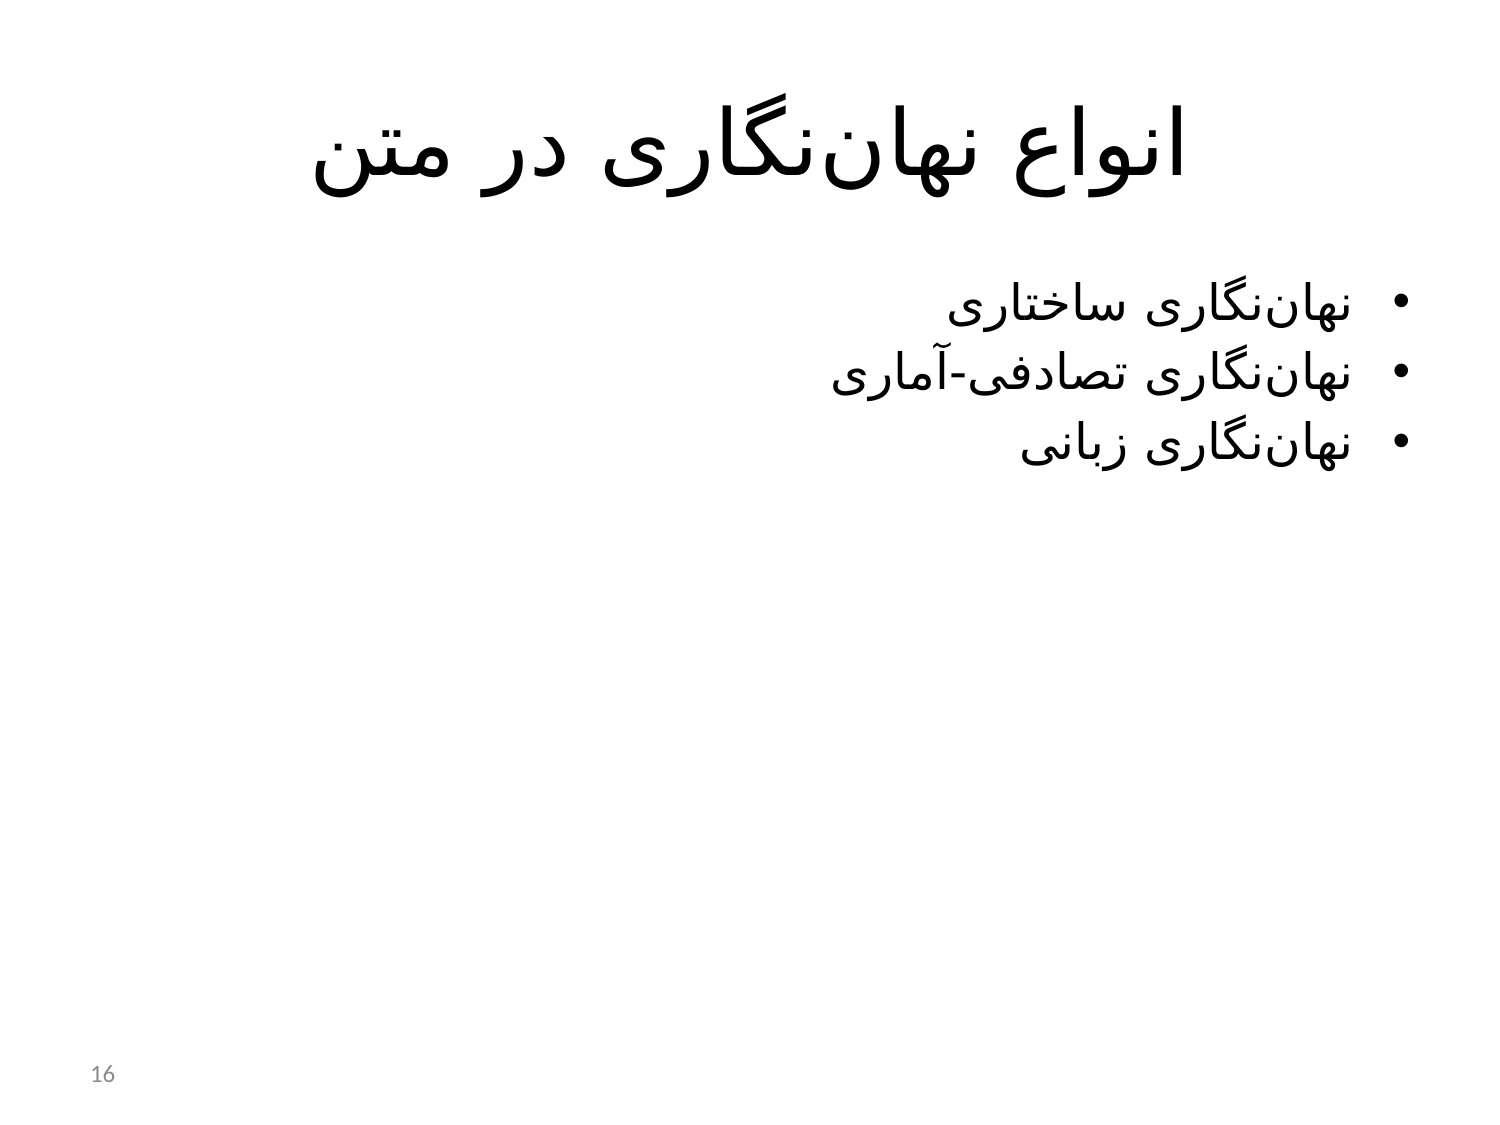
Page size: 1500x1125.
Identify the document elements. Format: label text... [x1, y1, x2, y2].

list نهان‌نگاری ساختاری نهان‌نگاری تصادفی-آماری نهان‌نگاری زبانی [75, 262, 1425, 1005]
slide_number 16 [75, 1042, 425, 1103]
title انواع نهان‌نگاری در متن [75, 45, 1425, 233]
